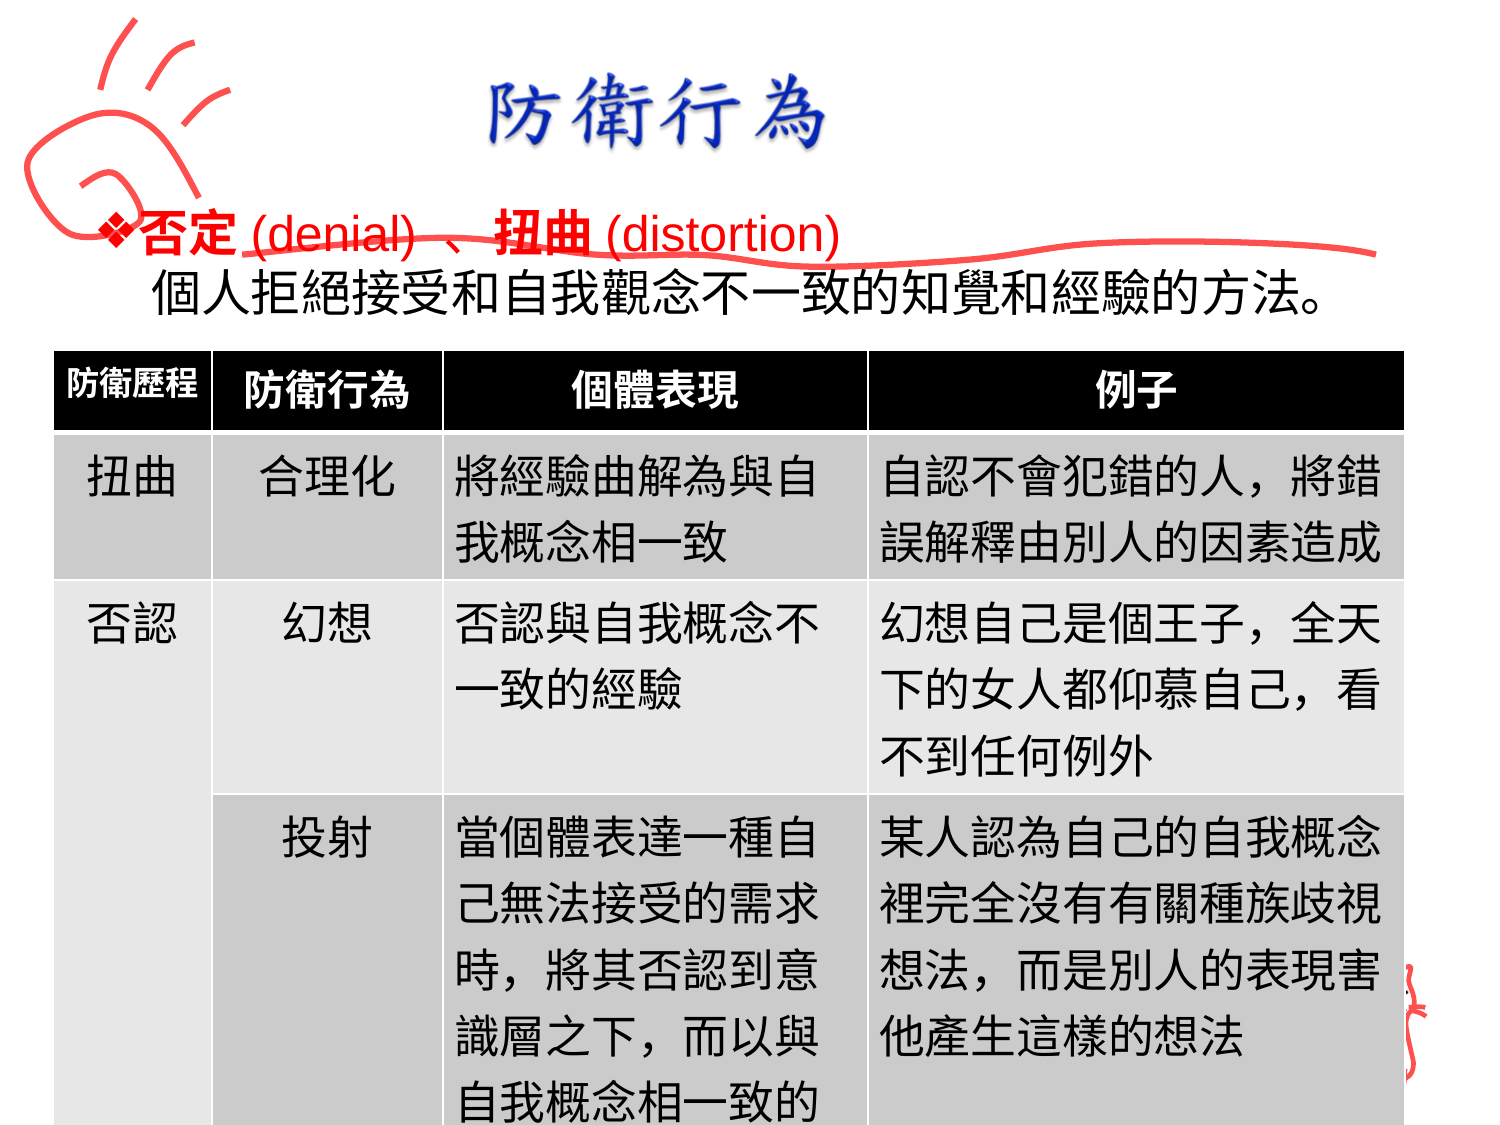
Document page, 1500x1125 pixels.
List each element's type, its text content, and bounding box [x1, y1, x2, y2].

table_header 防衛歷程 [54, 351, 211, 430]
table_header 例子 [869, 351, 1404, 430]
picture [418, 25, 973, 167]
table_cell 否認與自我概念不一致的經驗 [444, 581, 867, 793]
table_cell 幻想 [213, 581, 442, 793]
table_cell 幻想自己是個王子，全天下的女人都仰慕自己，看不到任何例外 [869, 581, 1404, 793]
table_header 防衛行為 [213, 351, 442, 430]
table_cell 某人認為自己的自我概念裡完全沒有有關種族歧視想法，而是別人的表現害他產生這樣的想法 [869, 795, 1404, 1125]
table_cell 投射 [213, 795, 442, 1125]
table_cell 合理化 [213, 435, 442, 579]
table_cell 否認 [54, 581, 211, 1125]
table_cell 將經驗曲解為與自我概念相一致 [444, 435, 867, 579]
table_header 個體表現 [444, 351, 867, 430]
table_cell 當個體表達一種自己無法接受的需求時，將其否認到意識層之下，而以與自我概念相一致的方式表現。 [444, 795, 867, 1125]
table_cell 扭曲 [54, 435, 211, 579]
table_cell 自認不會犯錯的人，將錯誤解釋由別人的因素造成 [869, 435, 1404, 579]
text_box 否定(denial) 、扭曲(distortion) 個人拒絕接受和自我觀念不一致的知覺和經驗的方法。 [79, 193, 1411, 327]
